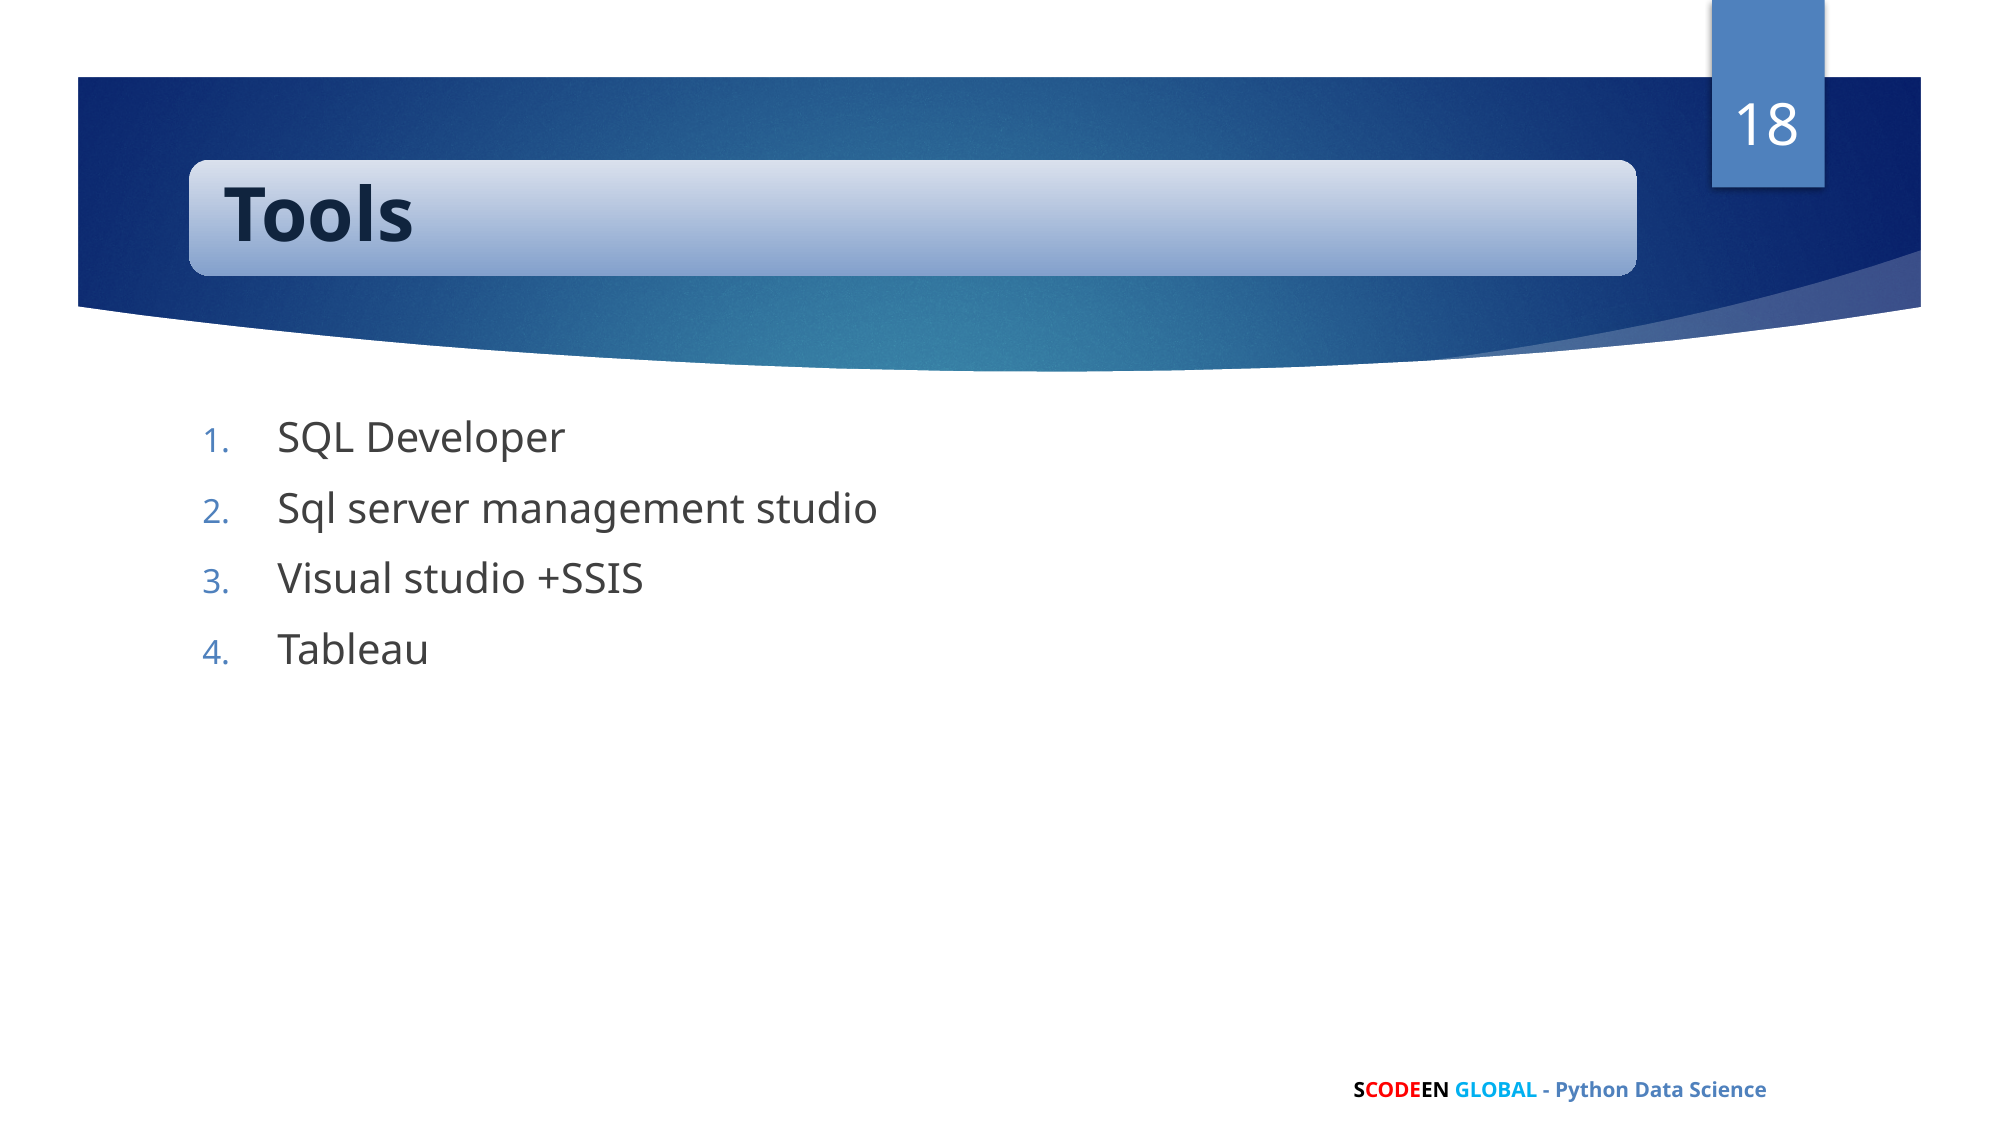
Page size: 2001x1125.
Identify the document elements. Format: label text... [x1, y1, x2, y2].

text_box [189, 159, 1638, 276]
footer SCODEEN GLOBAL - Python Data Science [1338, 1063, 1973, 1115]
list SQL Developer Sql server management studio Visual studio +SSIS Tableau [187, 402, 1836, 1049]
slide_number 18 [1698, 48, 1836, 175]
